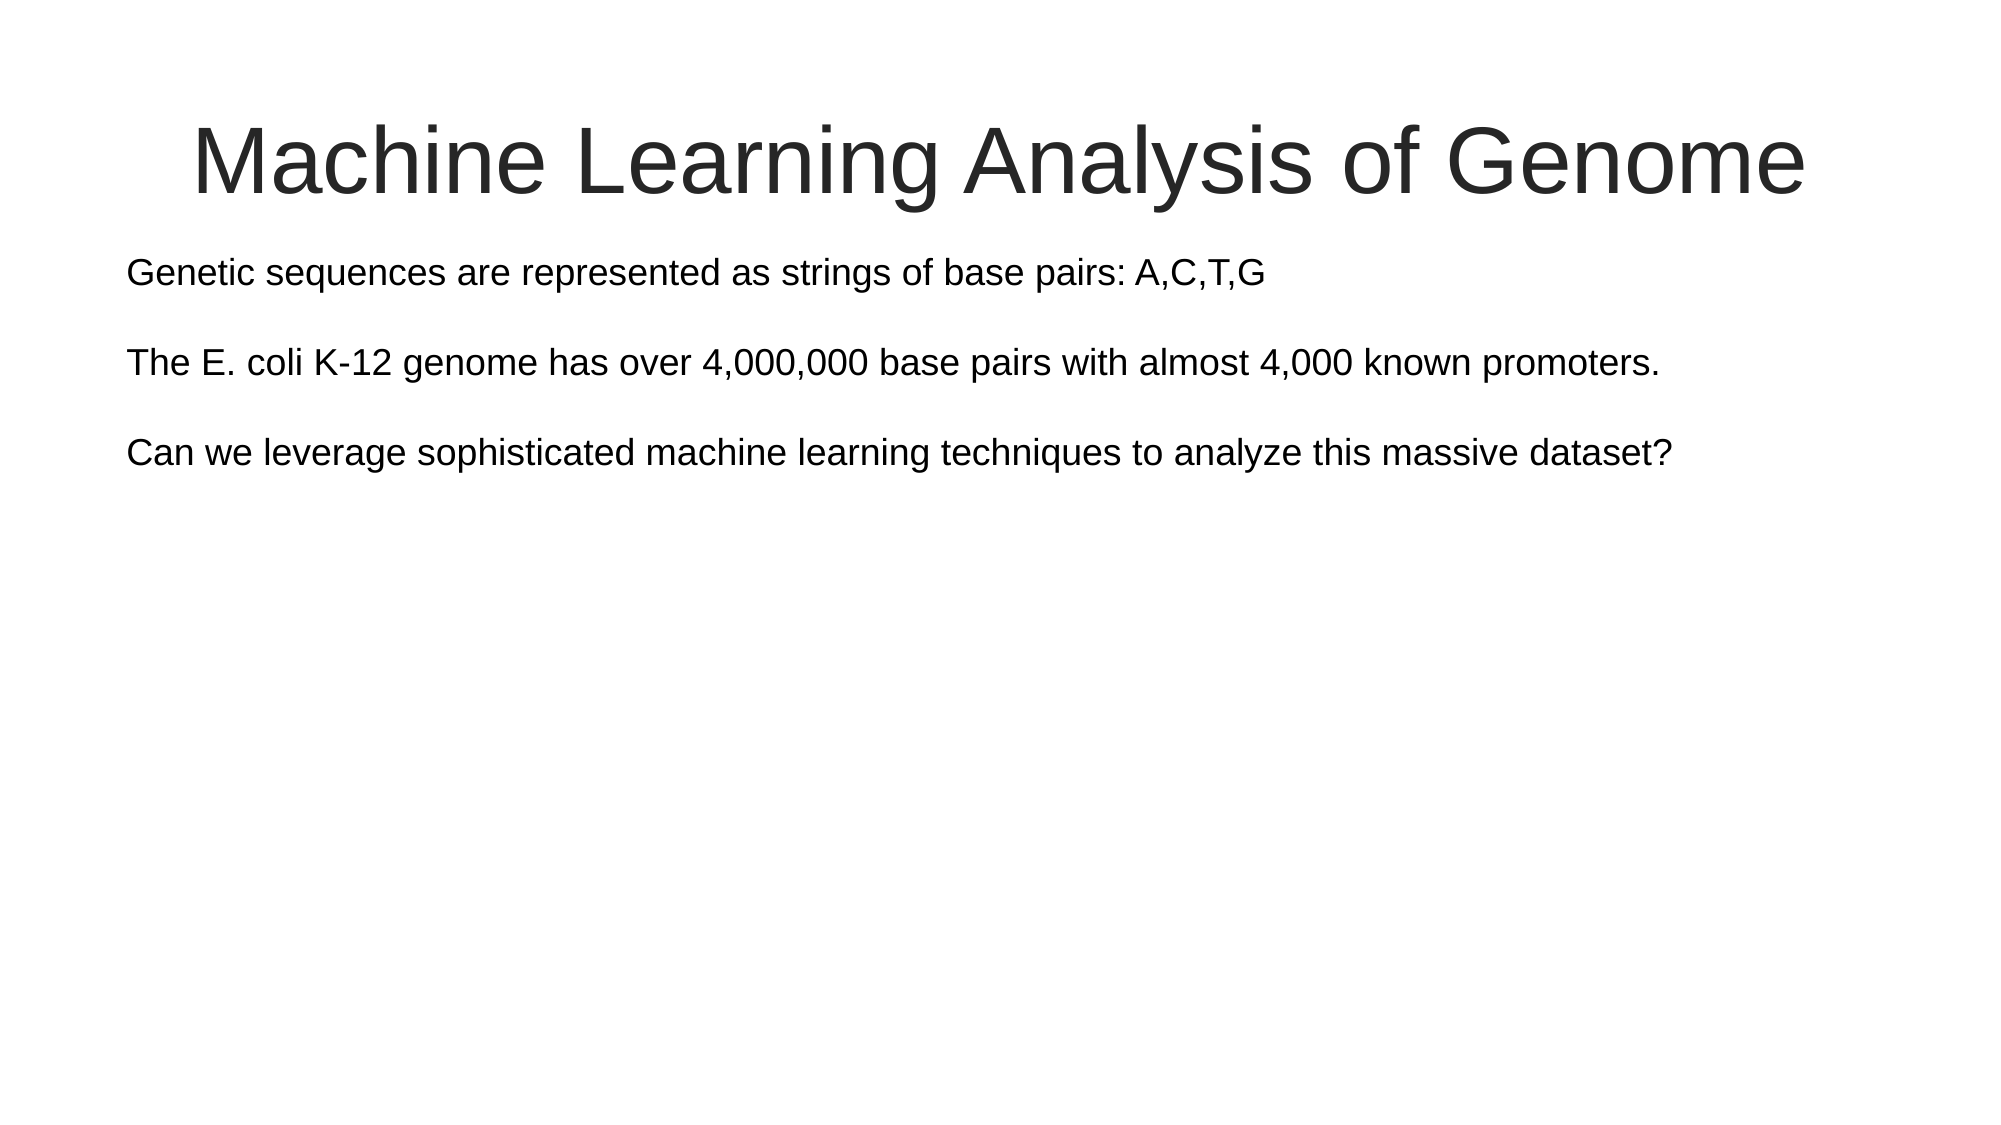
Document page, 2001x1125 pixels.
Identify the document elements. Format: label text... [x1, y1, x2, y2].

list Machine Learning Analysis of Genome [50, 103, 1950, 223]
text_box Genetic sequences are represented as strings of base pairs: A,C,T,G The E. coli K-12 genome has over 4,000,000 base pairs with almost 4,000 known promoters. Can we leverage sophisticated machine learning techniques to analyze this massive dataset? [111, 240, 1889, 481]
